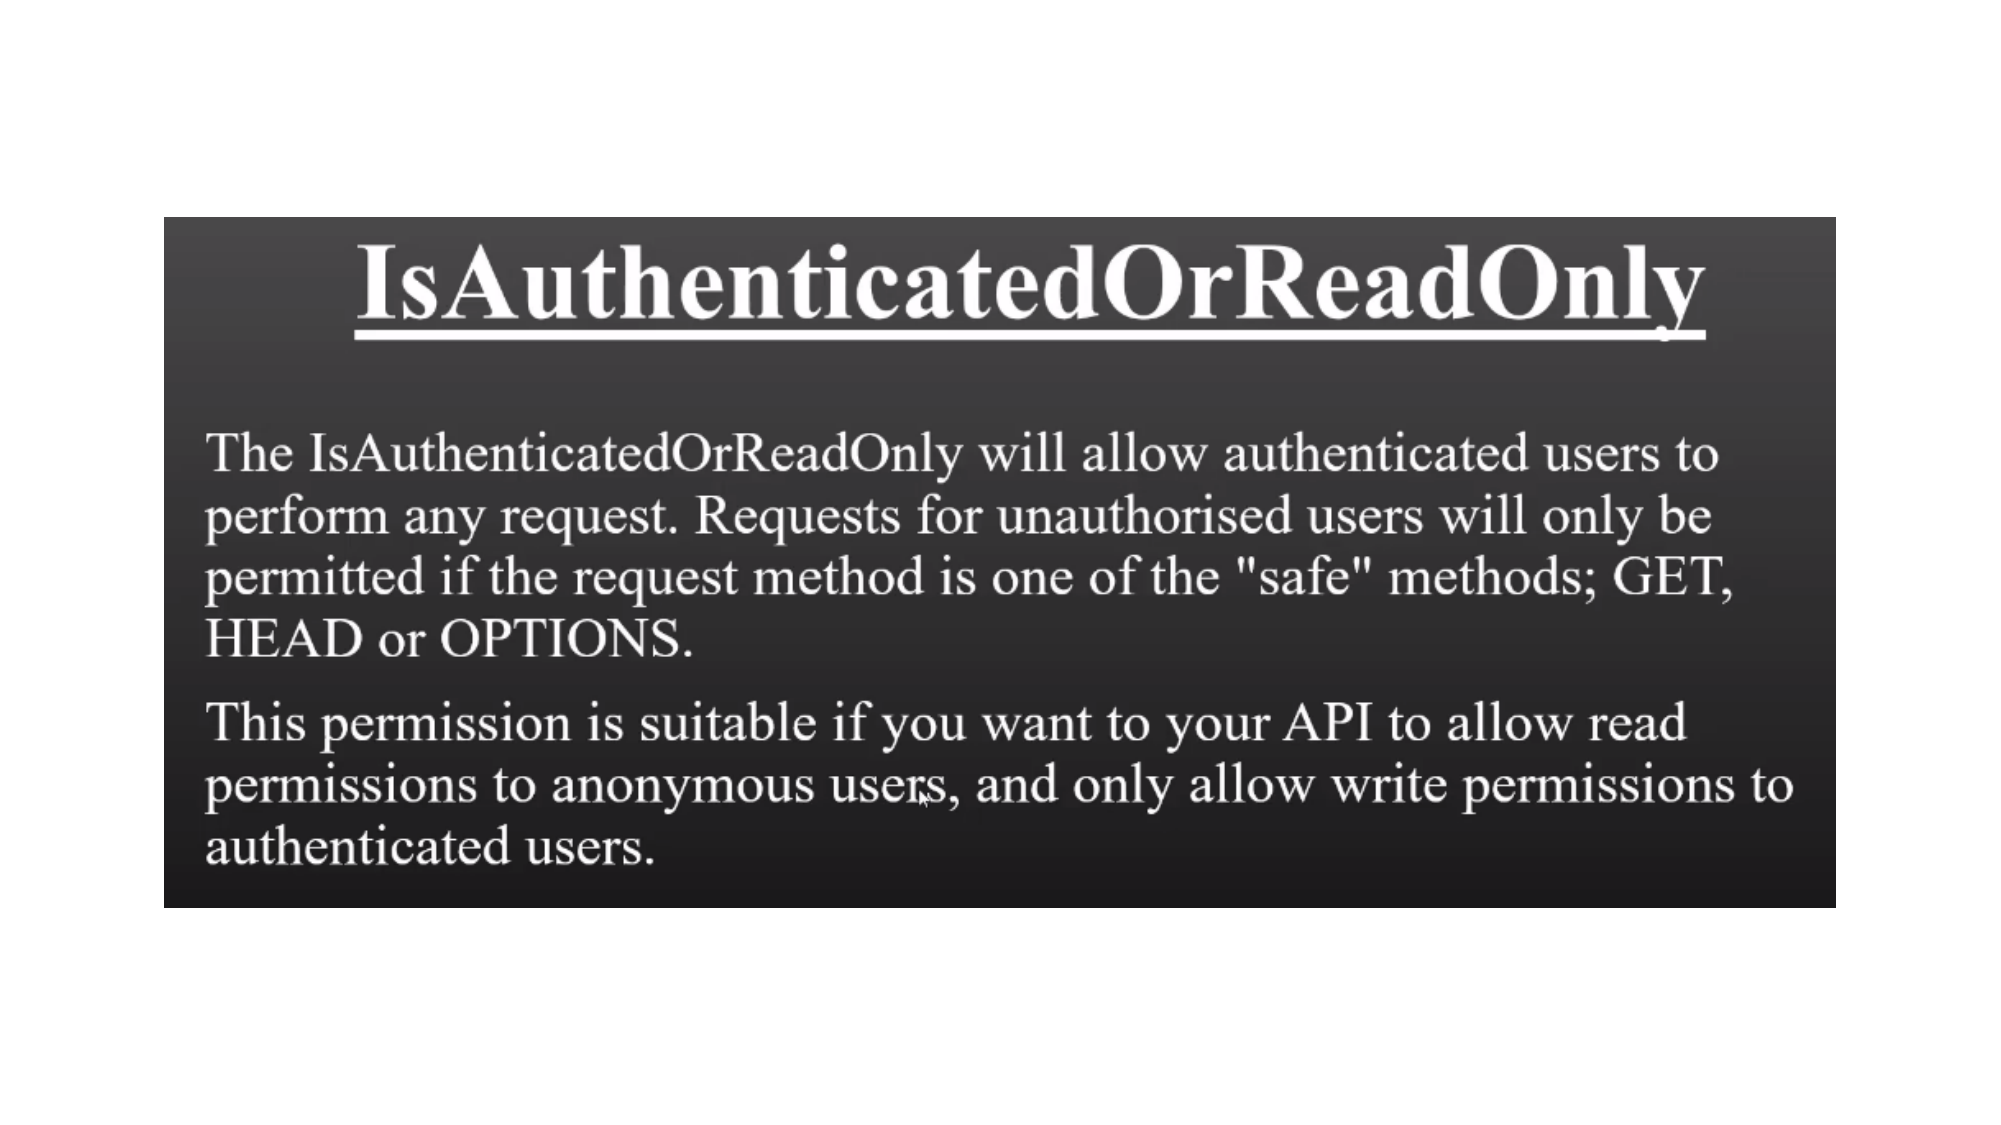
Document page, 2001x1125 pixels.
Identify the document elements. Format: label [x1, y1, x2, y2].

list [164, 216, 1836, 908]
